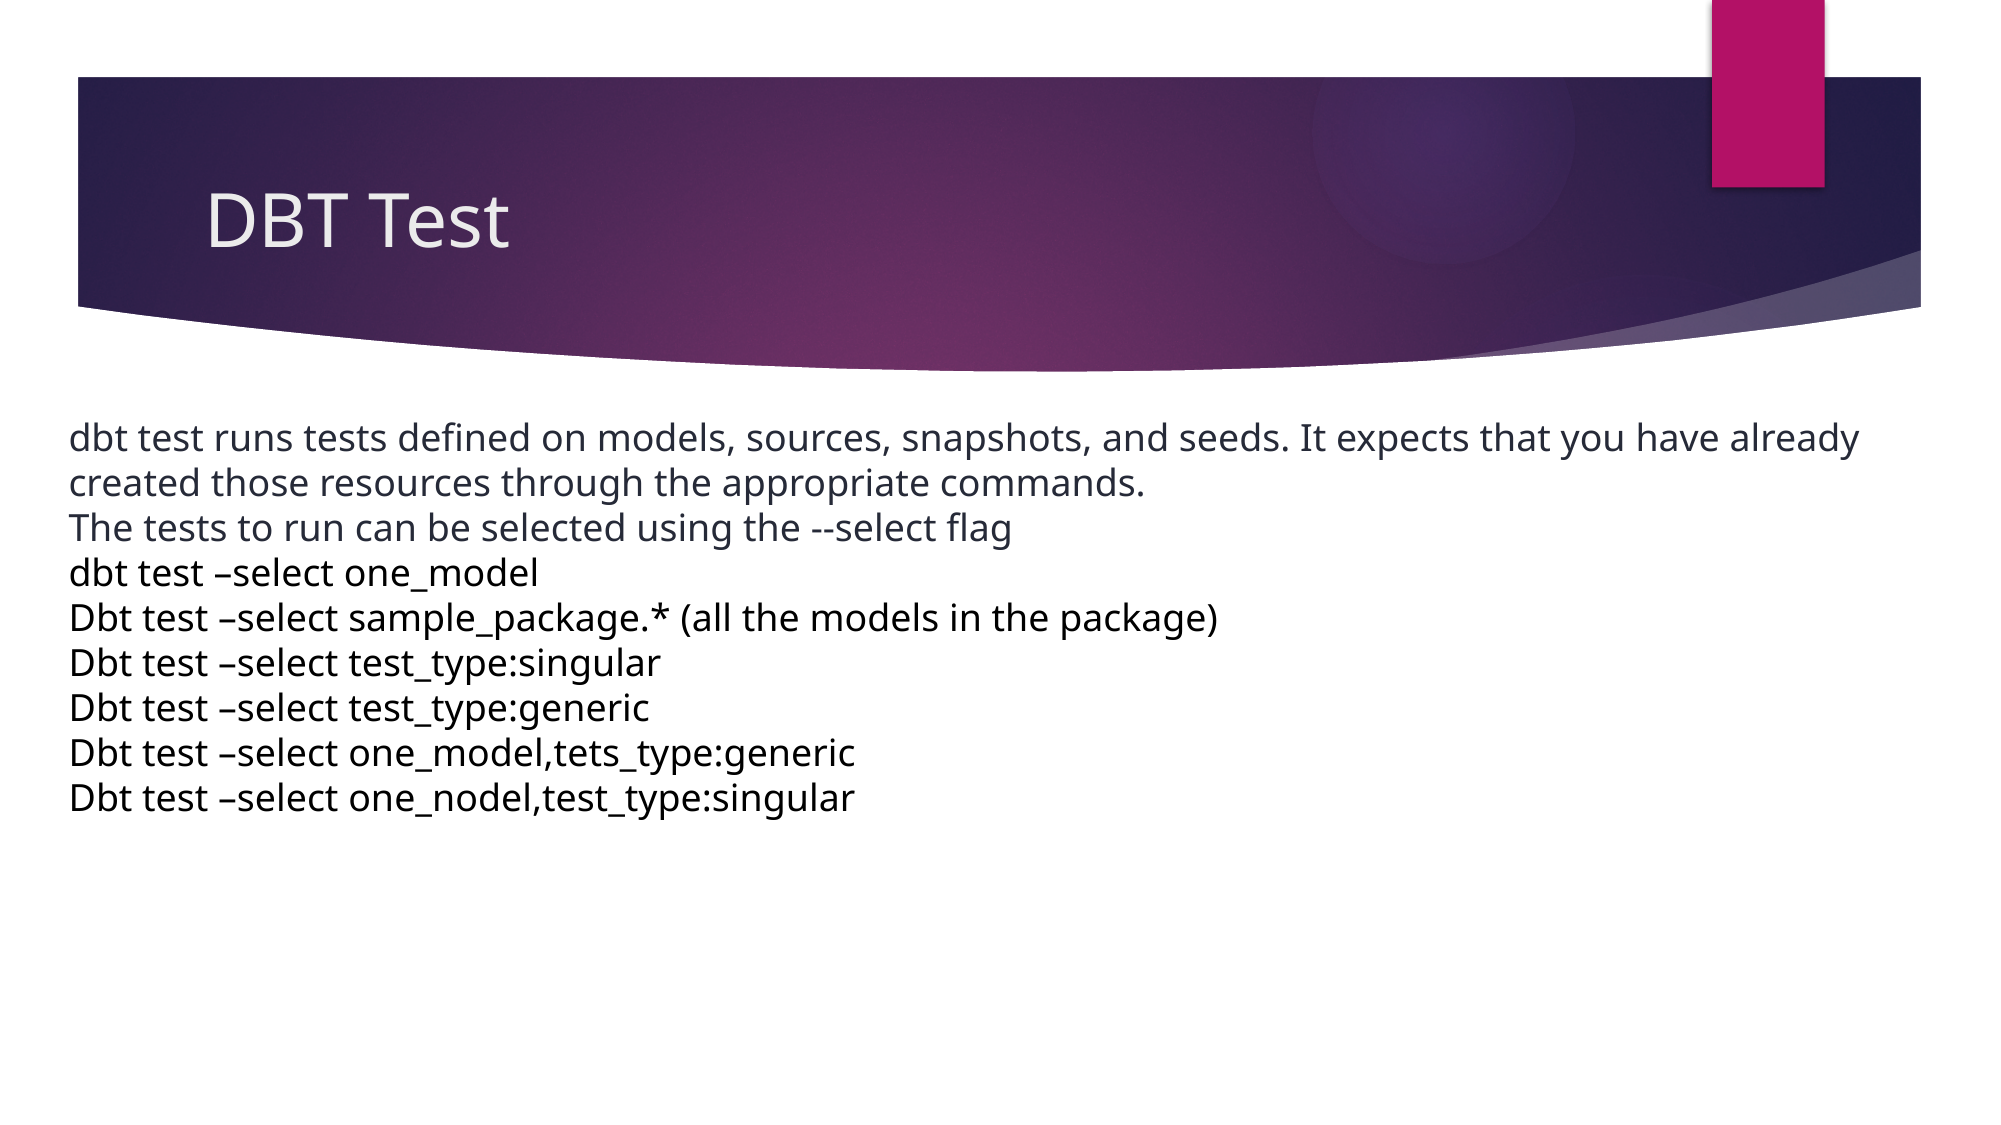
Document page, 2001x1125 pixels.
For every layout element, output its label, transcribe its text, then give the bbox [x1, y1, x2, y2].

title DBT Test [189, 159, 1627, 276]
list dbt test runs tests defined on models, sources, snapshots, and seeds. It expects that you have already created those resources through the appropriate commands. The tests to run can be selected using the --select flag dbt test –select one_model Dbt test –select sample_package.* (all the models in the package) Dbt test –select test_type:singular Dbt test –select test_type:generic Dbt test –select one_model,tets_type:generic Dbt test –select one_nodel,test_type:singular [53, 302, 2000, 955]
